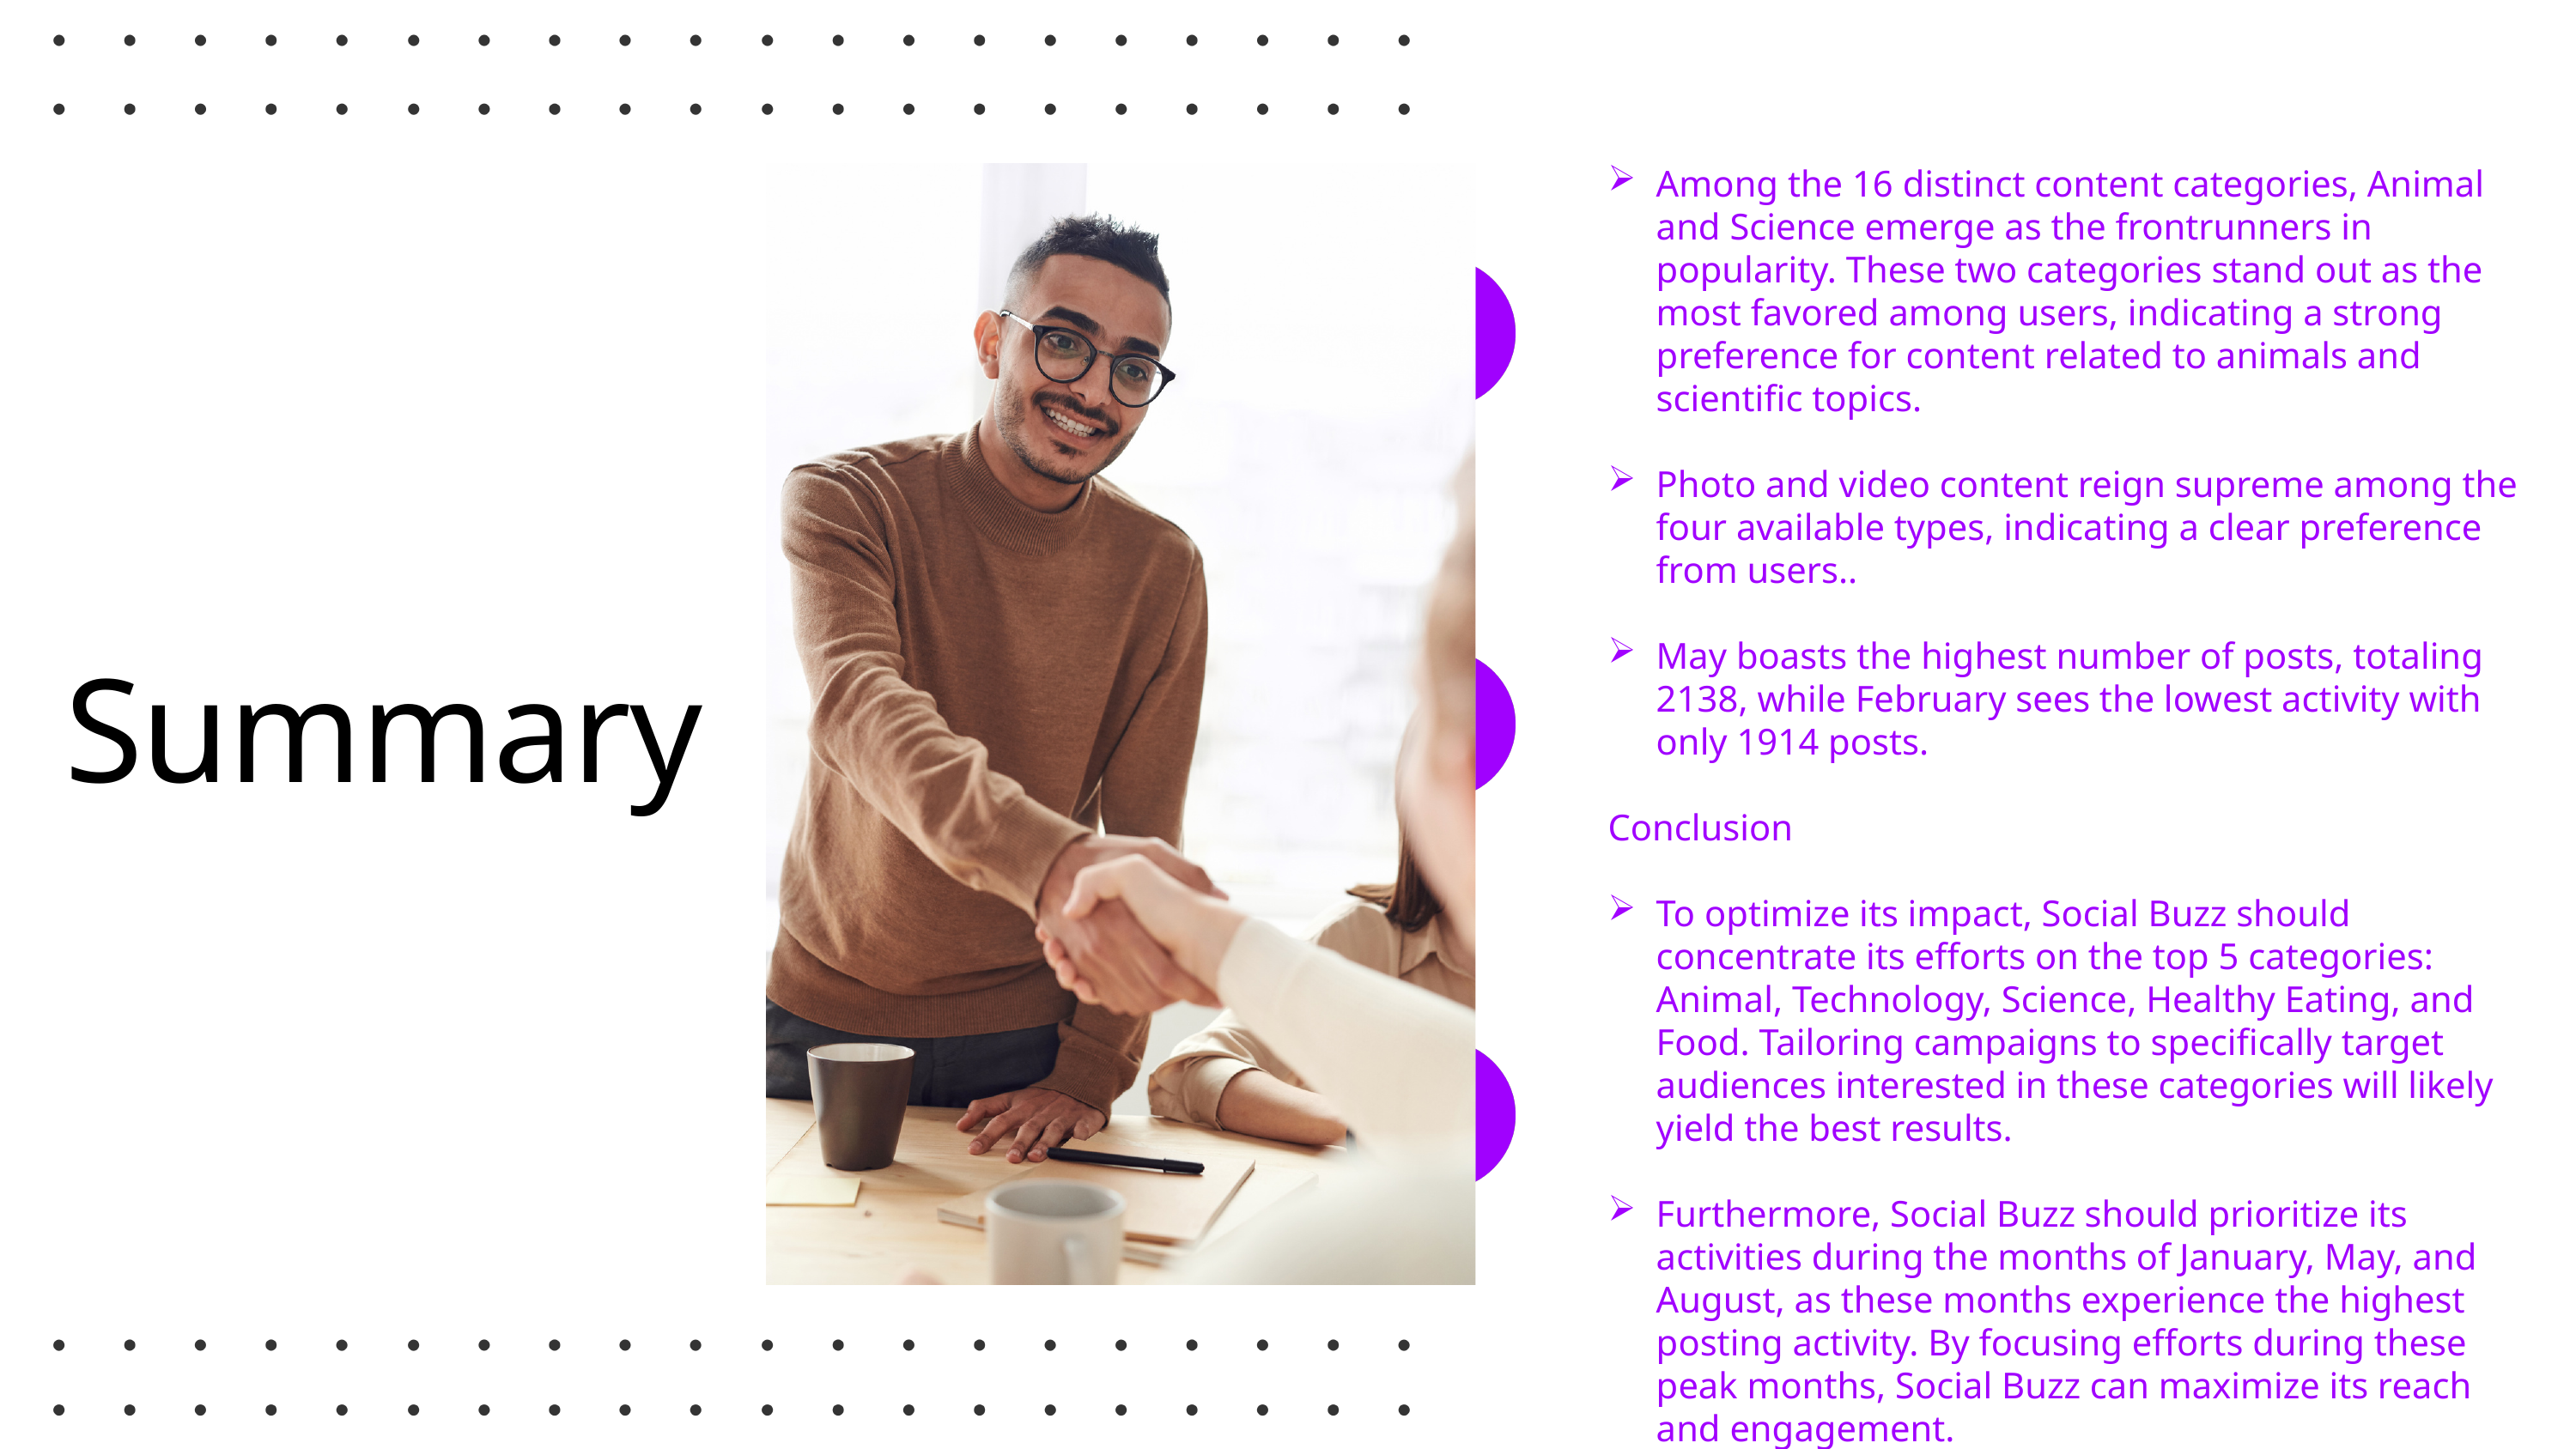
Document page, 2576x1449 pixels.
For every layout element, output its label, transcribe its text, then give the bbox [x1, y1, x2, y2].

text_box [46, 0, 1414, 118]
text_box Among the 16 distinct content categories, Animal and Science emerge as the frontrunners in popularity. These two categories stand out as the most favored among users, indicating a strong preference for content related to animals and scientific topics. Photo and video content reign supreme among the four available types, indicating a clear preference from users.. May boasts the highest number of posts, totaling 2138, while February sees the lowest activity with only 1914 posts. Conclusion To optimize its impact, Social Buzz should concentrate its efforts on the top 5 categories: Animal, Technology, Science, Healthy Eating, and Food. Tailoring campaigns to specifically target audiences interested in these categories will likely yield the best results. Furthermore, Social Buzz should prioritize its activities during the months of January, May, and August, as these months experience the highest posting activity. By focusing efforts during these peak months, Social Buzz can maximize its reach and engagement. [1607, 118, 2525, 1449]
picture [765, 163, 1562, 1286]
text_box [1631, 980, 2432, 1104]
text_box Summary [64, 639, 727, 811]
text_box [46, 1335, 1414, 1449]
